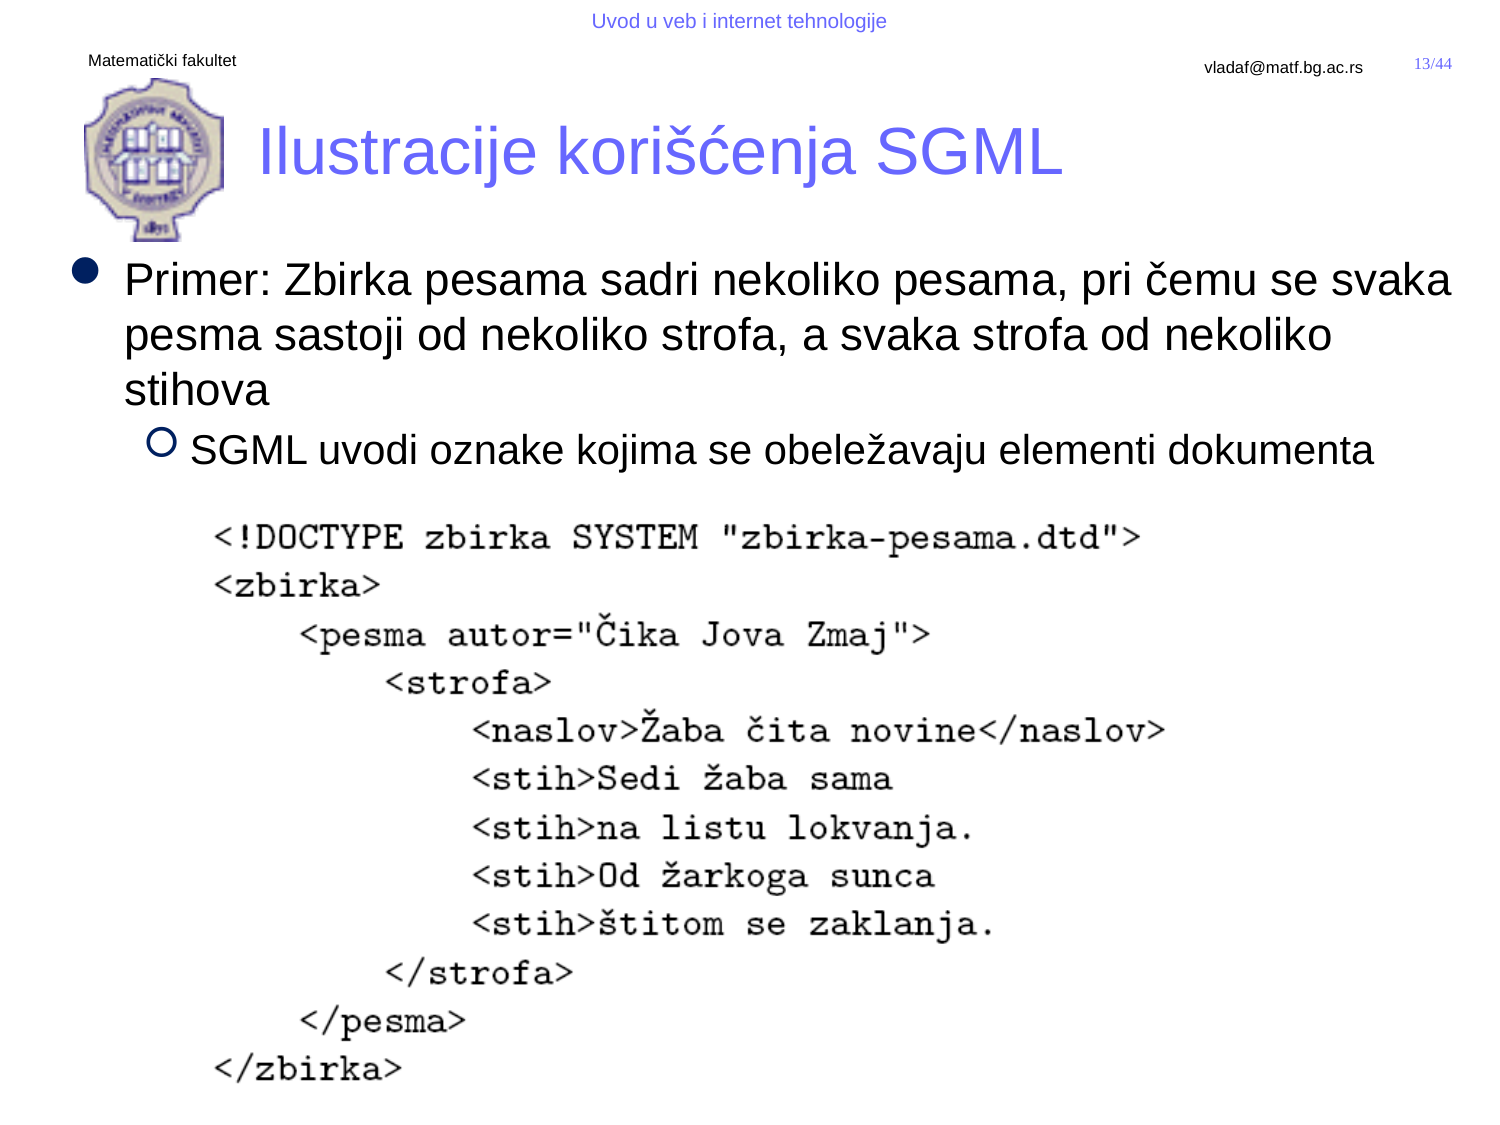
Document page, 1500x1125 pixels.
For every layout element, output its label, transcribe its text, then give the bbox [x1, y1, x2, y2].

picture [84, 78, 224, 242]
title Ilustracije korišćenja SGML [242, 54, 1388, 242]
picture [194, 491, 1211, 1092]
list Primer: Zbirka pesama sadri nekoliko pesama, pri čemu se svaka pesma sastoji od nekoliko strofa, a svaka strofa od nekoliko stihova SGML uvodi oznake kojima se obeležavaju elementi dokumenta [53, 242, 1483, 598]
